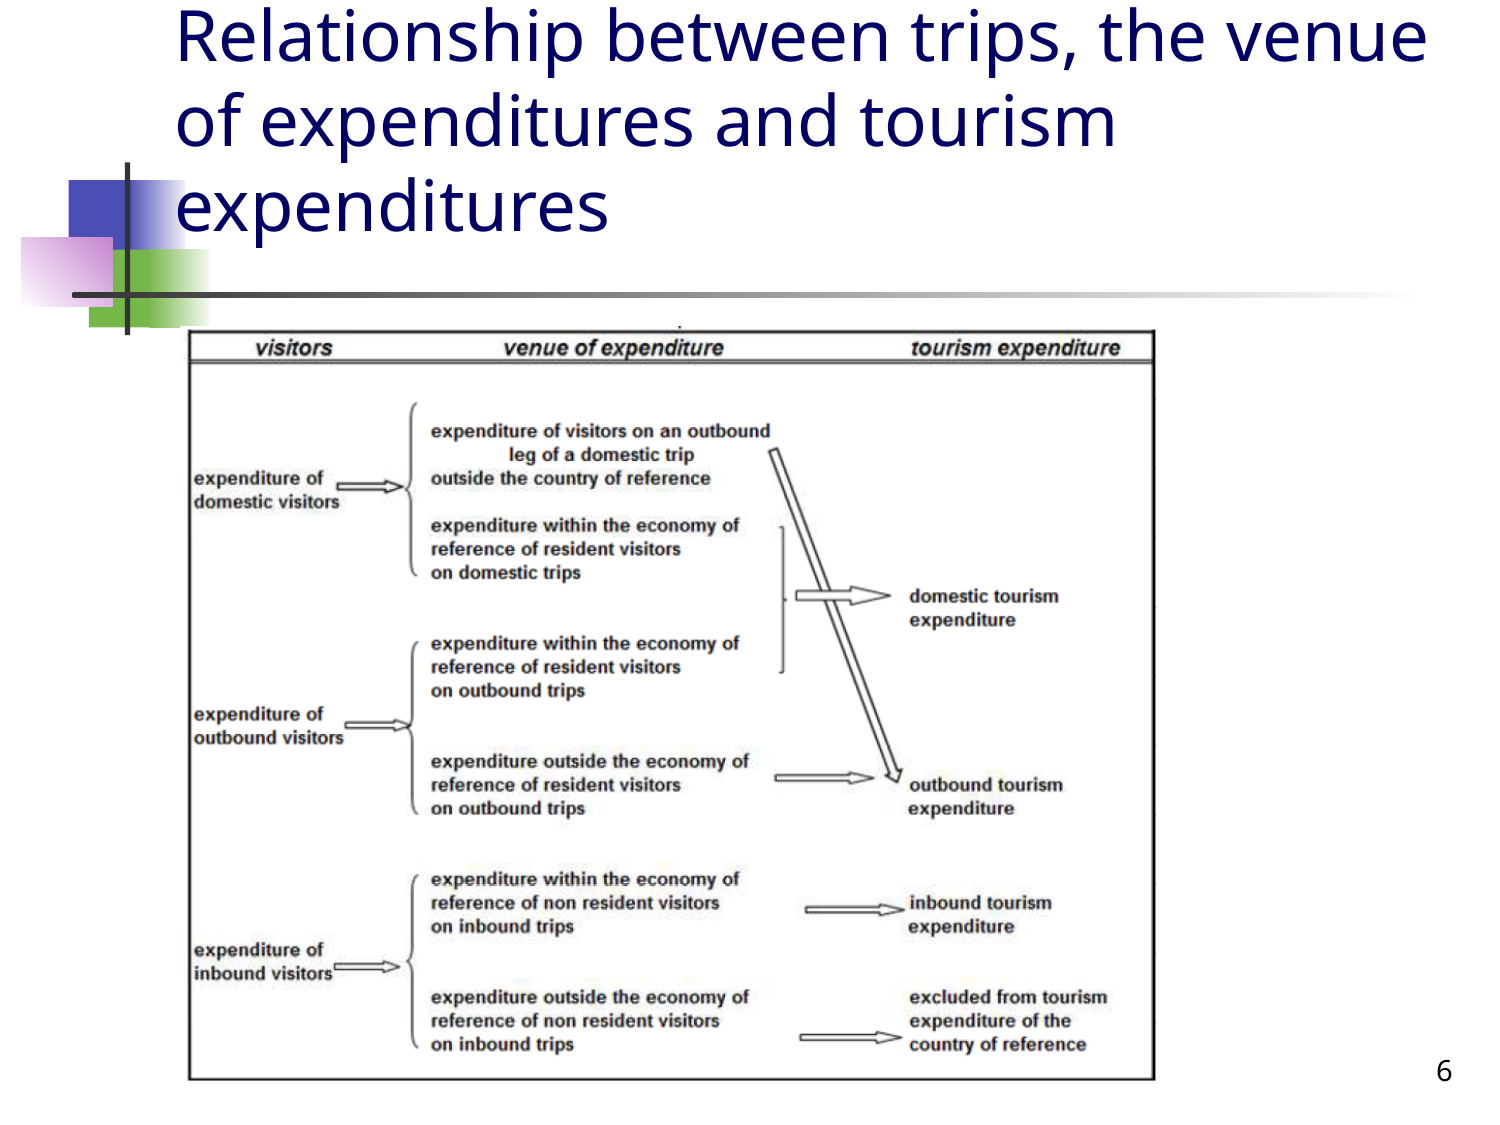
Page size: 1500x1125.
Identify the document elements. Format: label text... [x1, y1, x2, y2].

title Relationship between trips, the venue of expenditures and tourism expenditures [159, 77, 1471, 254]
picture [180, 326, 1161, 1083]
slide_number 6 [1154, 1023, 1468, 1100]
